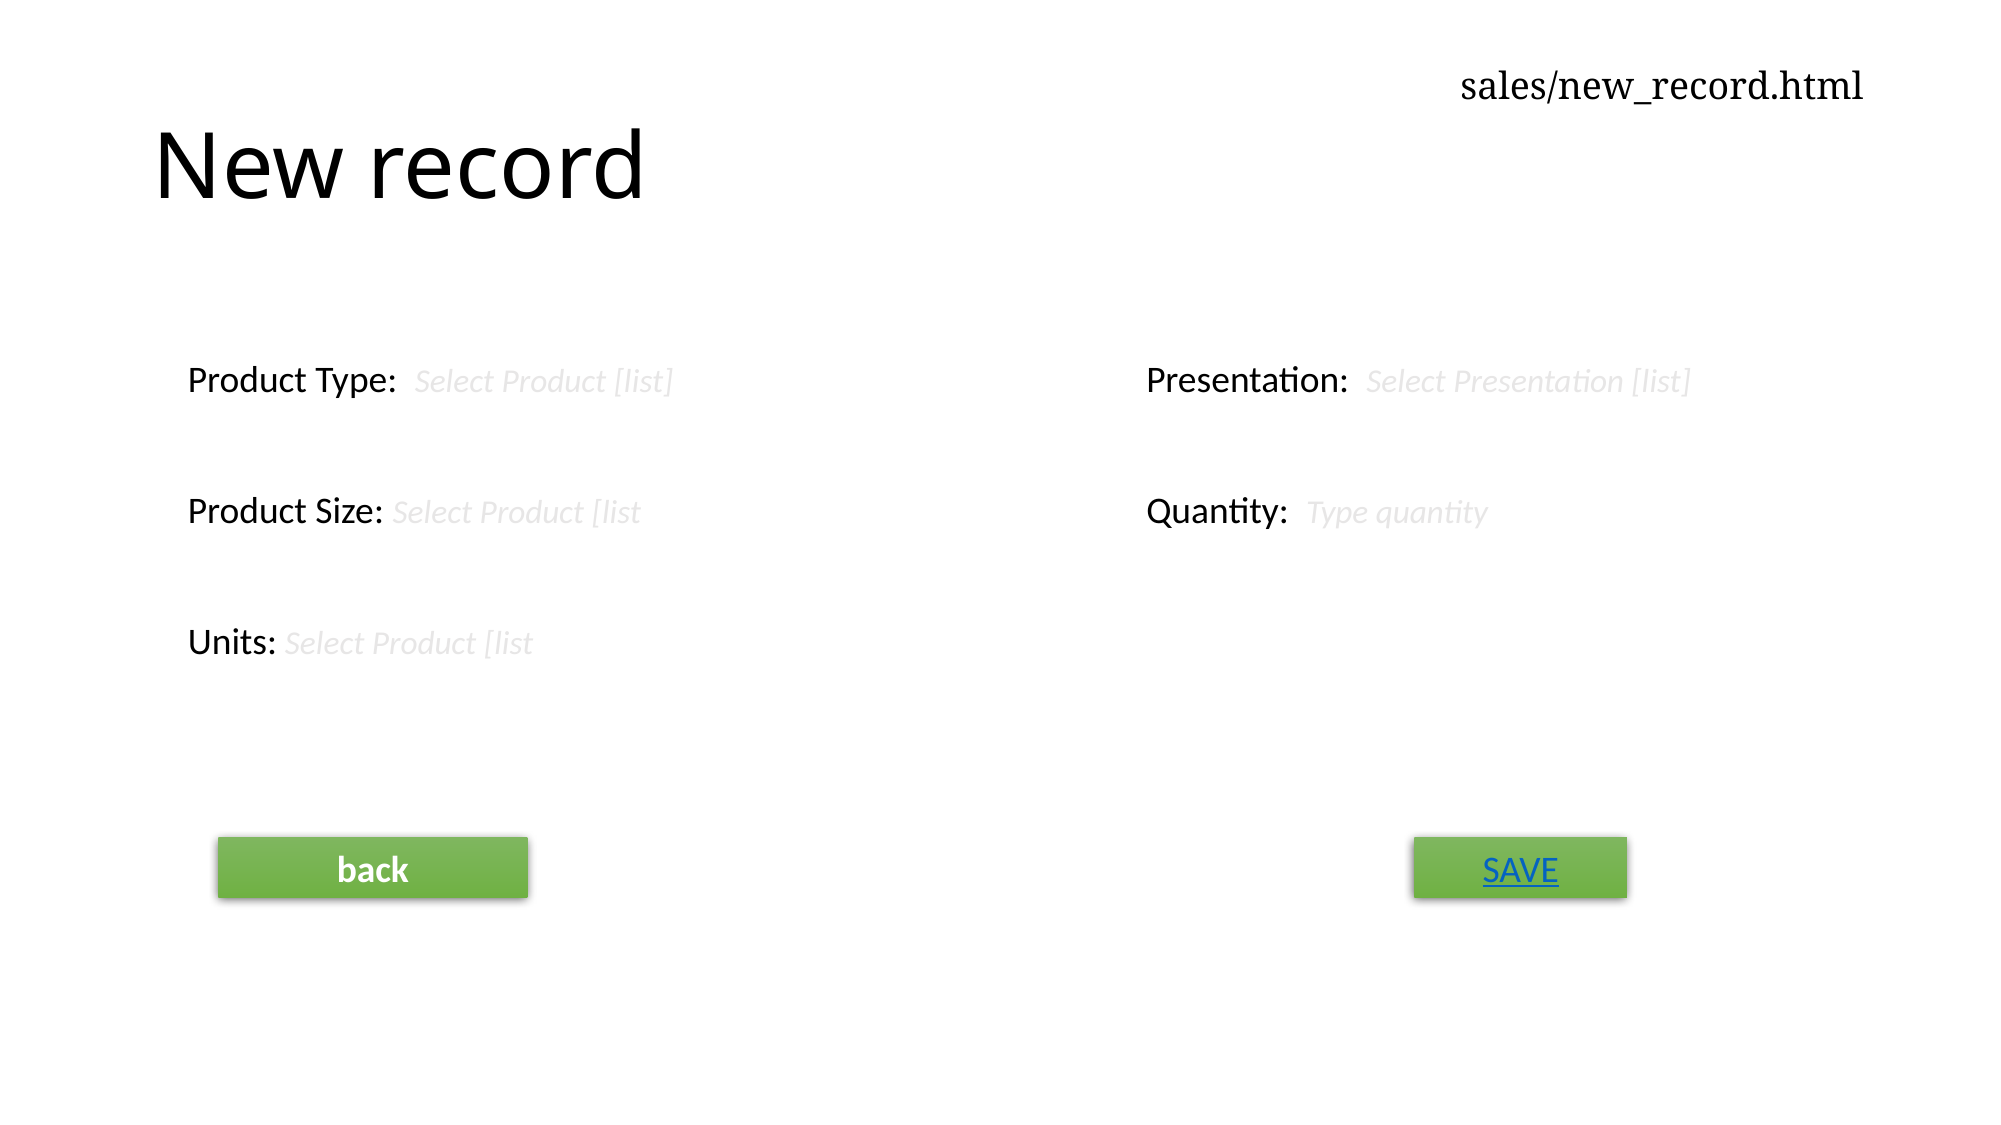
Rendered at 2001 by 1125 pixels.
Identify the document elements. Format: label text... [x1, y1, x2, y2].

text_box Presentation: Select Presentation [list] [1131, 347, 1740, 408]
text_box Units: Select Product [list [173, 609, 733, 670]
text_box Product Type: Select Product [list] [173, 347, 782, 408]
text_box Quantity: Type quantity [1131, 478, 1740, 539]
text_box sales/new_record.html [1445, 55, 1934, 115]
title New record [137, 59, 1863, 278]
text_box back [218, 837, 528, 898]
text_box Product Size: Select Product [list [173, 478, 733, 539]
text_box SAVE [1414, 837, 1627, 898]
